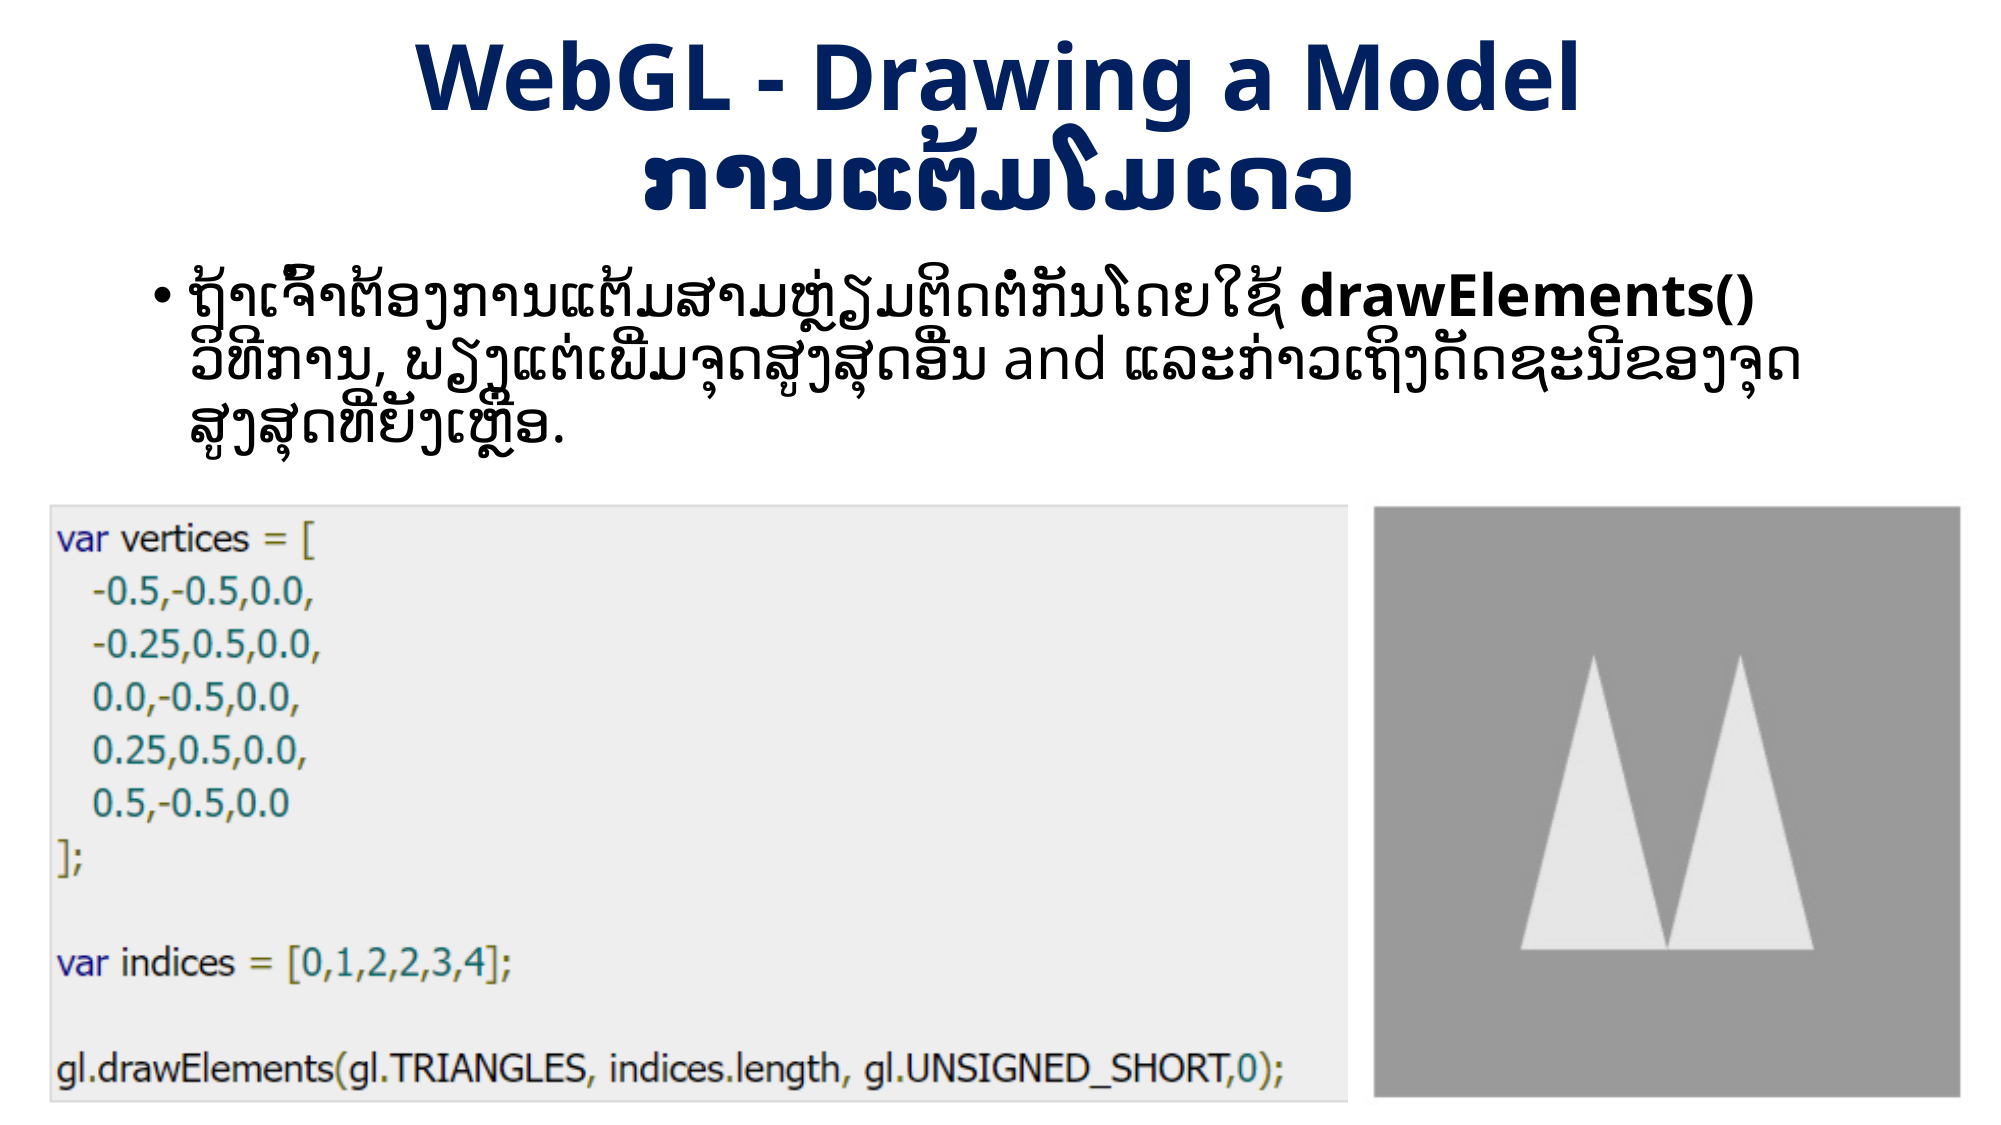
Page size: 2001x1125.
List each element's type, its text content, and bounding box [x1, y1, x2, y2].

list ຖ້າເຈົ້າຕ້ອງການແຕ້ມສາມຫຼ່ຽມຕິດຕໍ່ກັນໂດຍໃຊ້ drawElements() ວິທີການ, ພຽງແຕ່ເພີ່ມຈຸດສູງສຸດອື່ນ and ແລະກ່າວເຖິງດັດຊະນີຂອງຈຸດສູງສຸດທີ່ຍັງເຫຼືອ. [137, 259, 1863, 1104]
title WebGL - Drawing a Model ການແຕ້ມໂມເດວ [137, 21, 1863, 240]
picture [38, 493, 1348, 1111]
picture [1362, 497, 1970, 1107]
